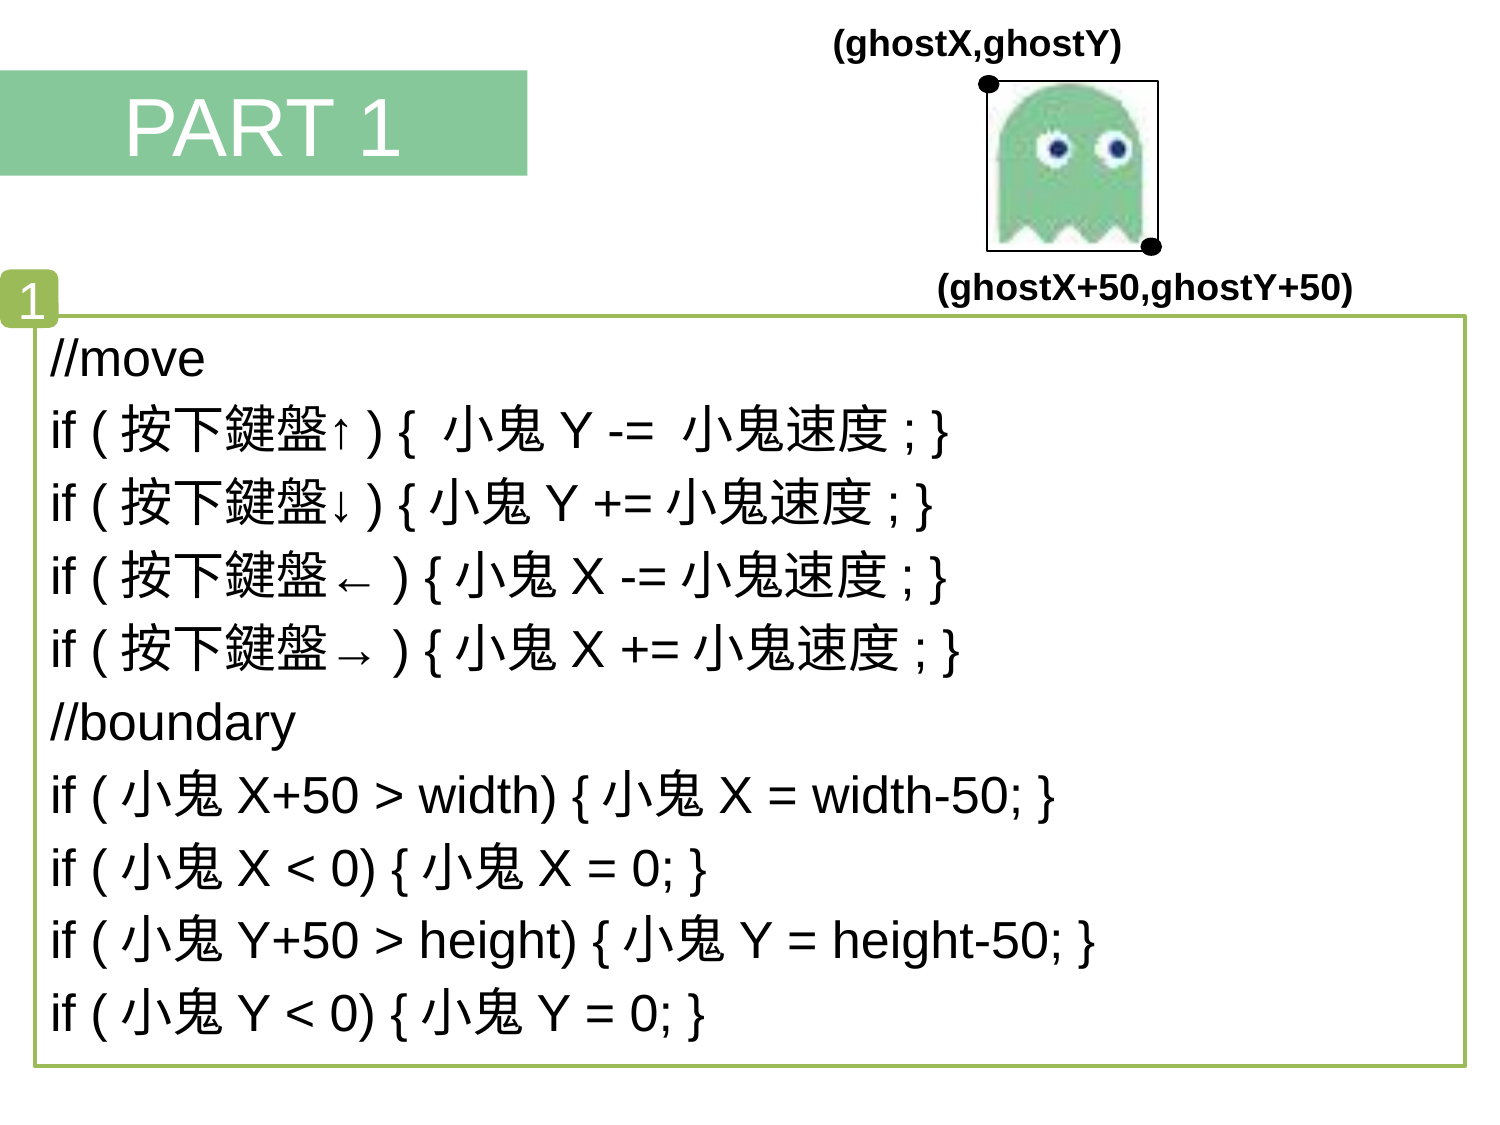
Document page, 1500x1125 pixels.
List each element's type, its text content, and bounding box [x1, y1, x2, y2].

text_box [817, 10, 1387, 317]
text_box 1 [0, 269, 59, 329]
text_box //move if (按下鍵盤↑) { 小鬼Y -= 小鬼速度; } if (按下鍵盤↓) {小鬼Y +=小鬼速度; } if (按下鍵盤←) {小鬼X -=小鬼速度; } if (按下鍵盤→) {小鬼X +=小鬼速度; } //boundary if (小鬼X+50 > width) {小鬼X = width-50; } if (小鬼X < 0) {小鬼X = 0; } if (小鬼Y+50 > height) {小鬼Y = height-50; } if (小鬼Y < 0) {小鬼Y = 0; } [35, 316, 1465, 1067]
title PART 1 [0, 70, 528, 176]
